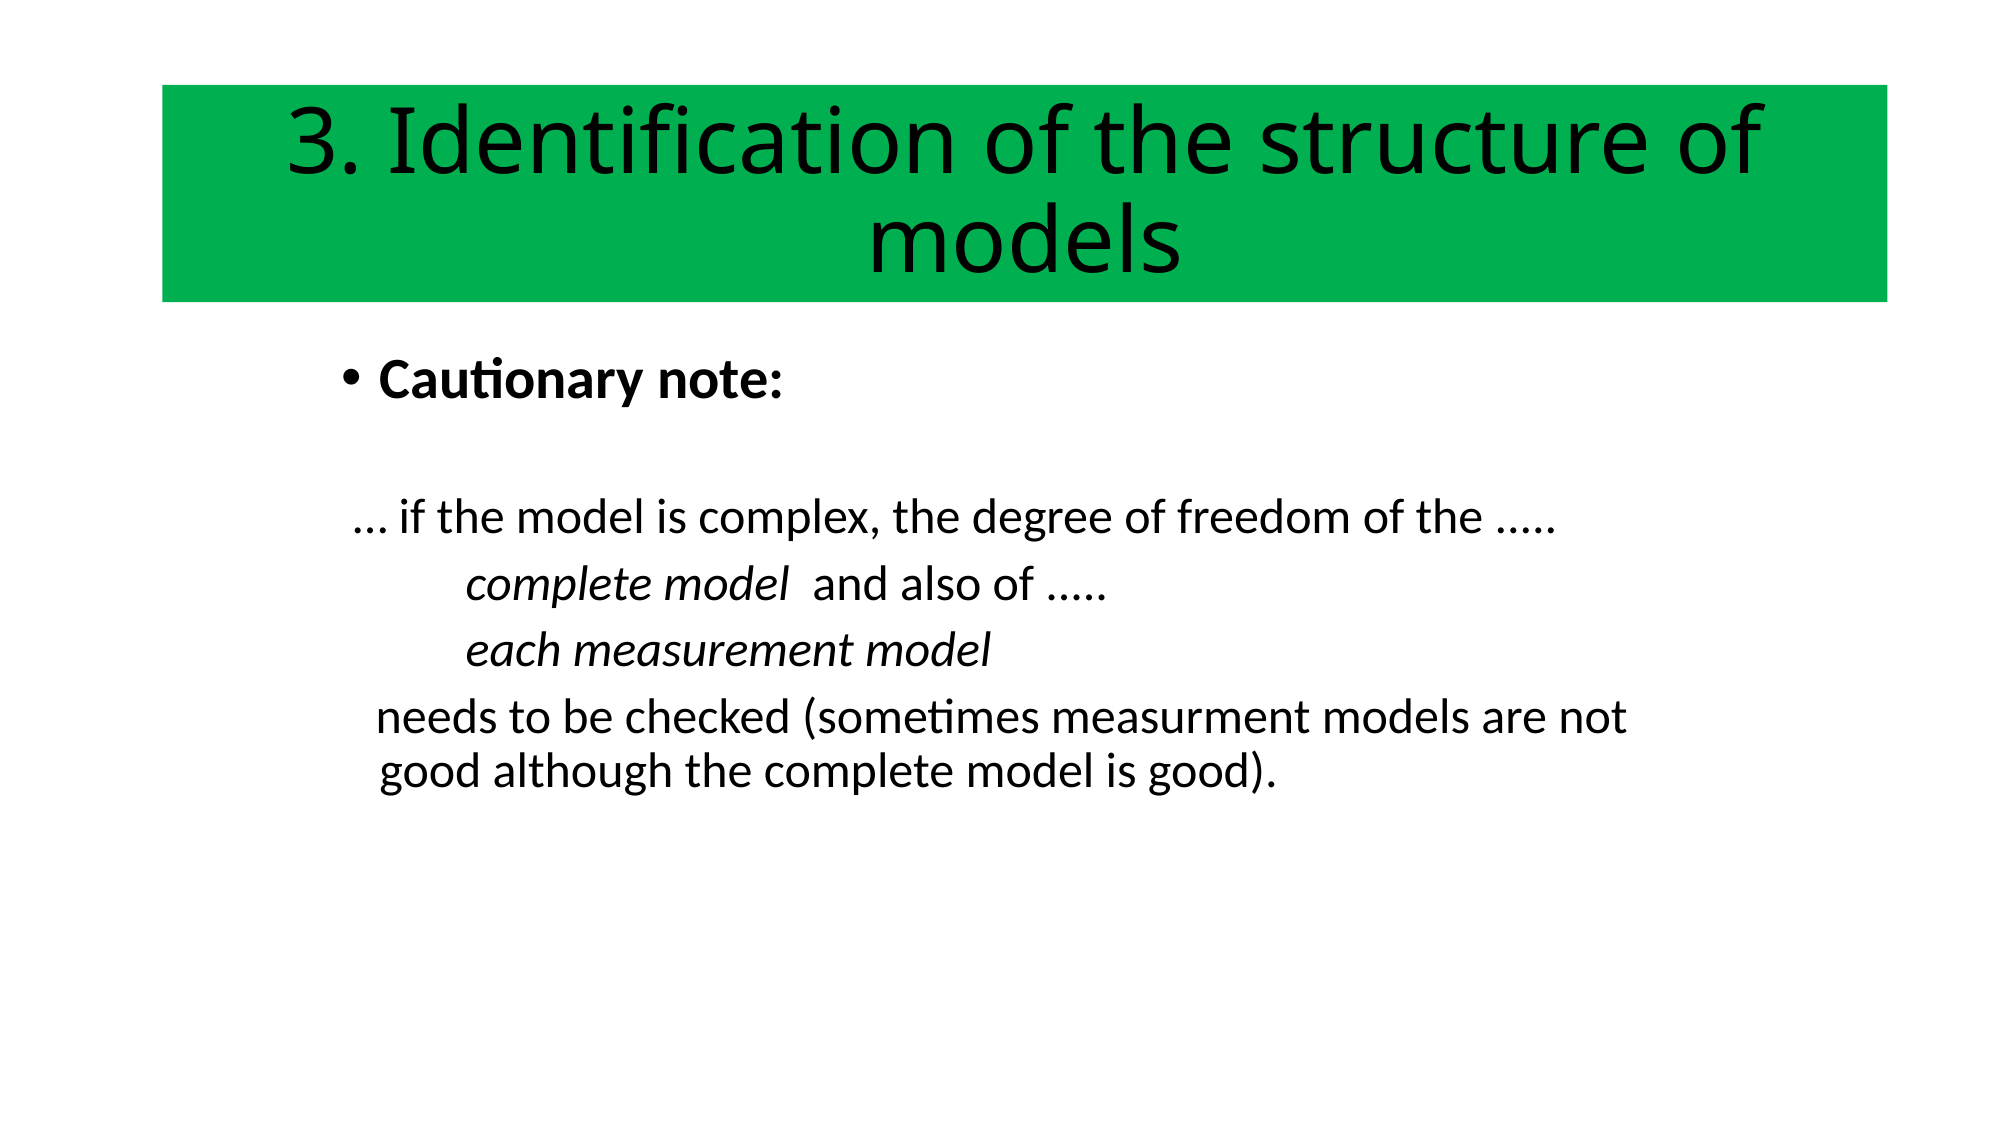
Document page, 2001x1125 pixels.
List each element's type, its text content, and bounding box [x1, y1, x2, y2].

list Cautionary note: … if the model is complex, the degree of freedom of the ..... complete model and also of ..... each measurement model needs to be checked (sometimes measurment models are not good although the complete model is good). [326, 341, 1677, 1084]
text_box 3. Identification of the structure of models [162, 84, 1888, 303]
